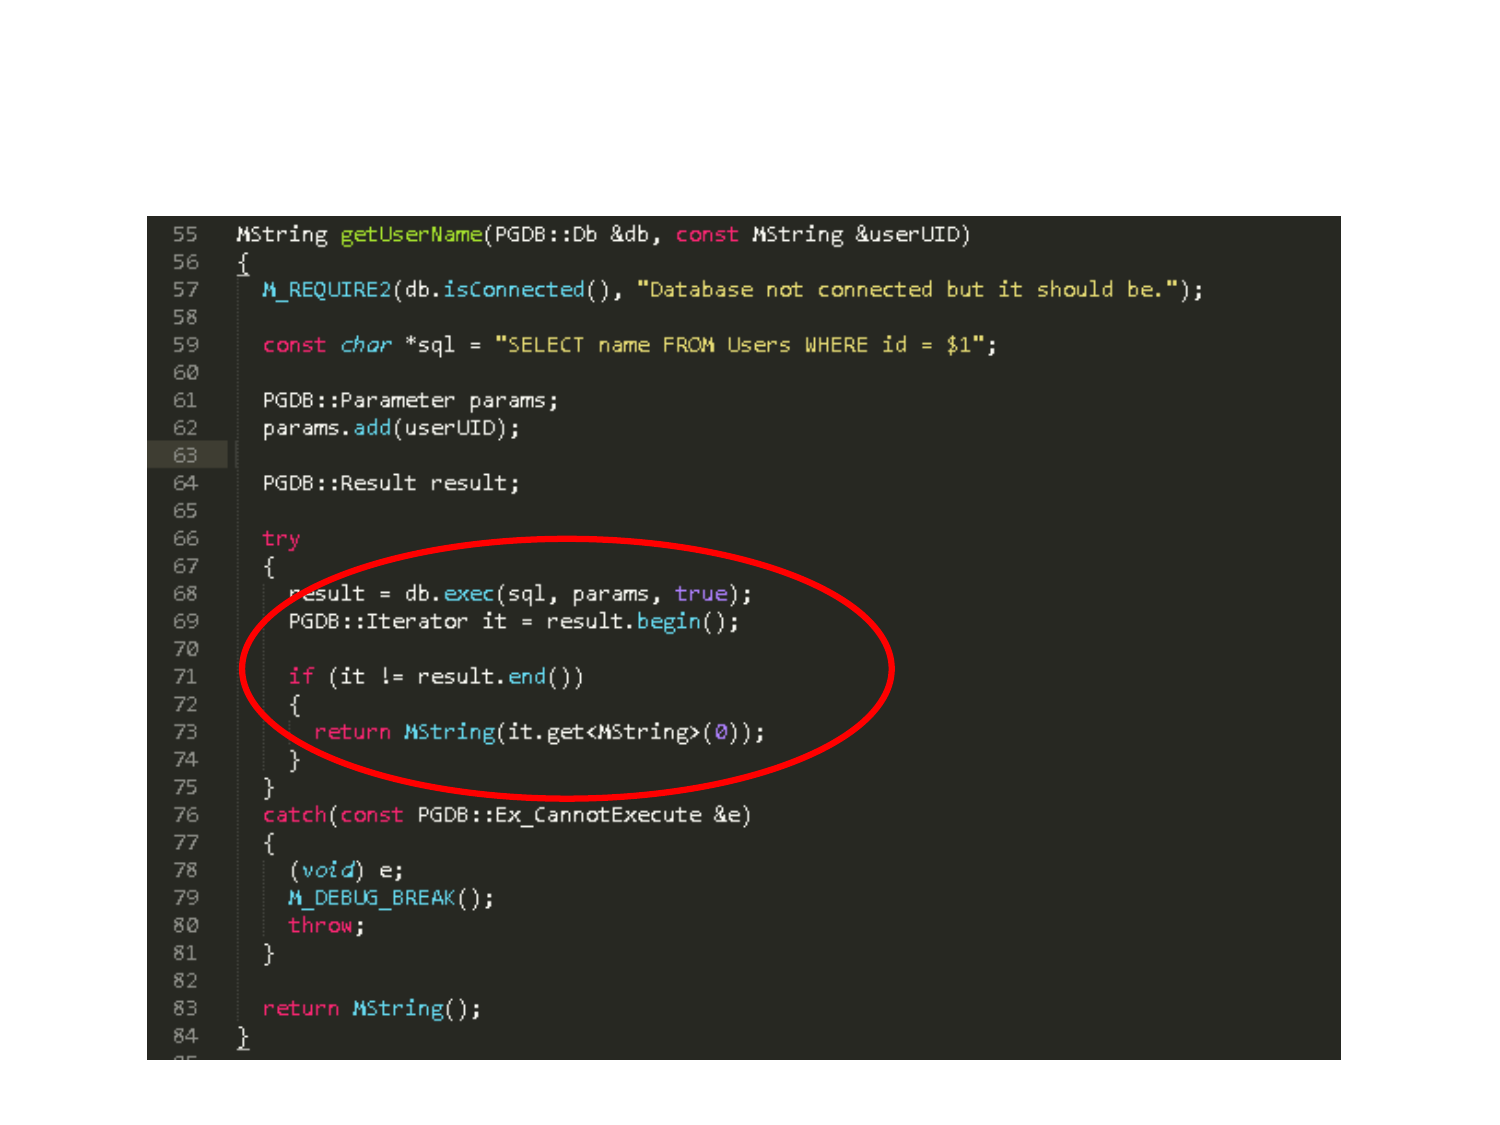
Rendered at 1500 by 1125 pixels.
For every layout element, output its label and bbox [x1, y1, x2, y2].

list [147, 215, 1341, 1060]
